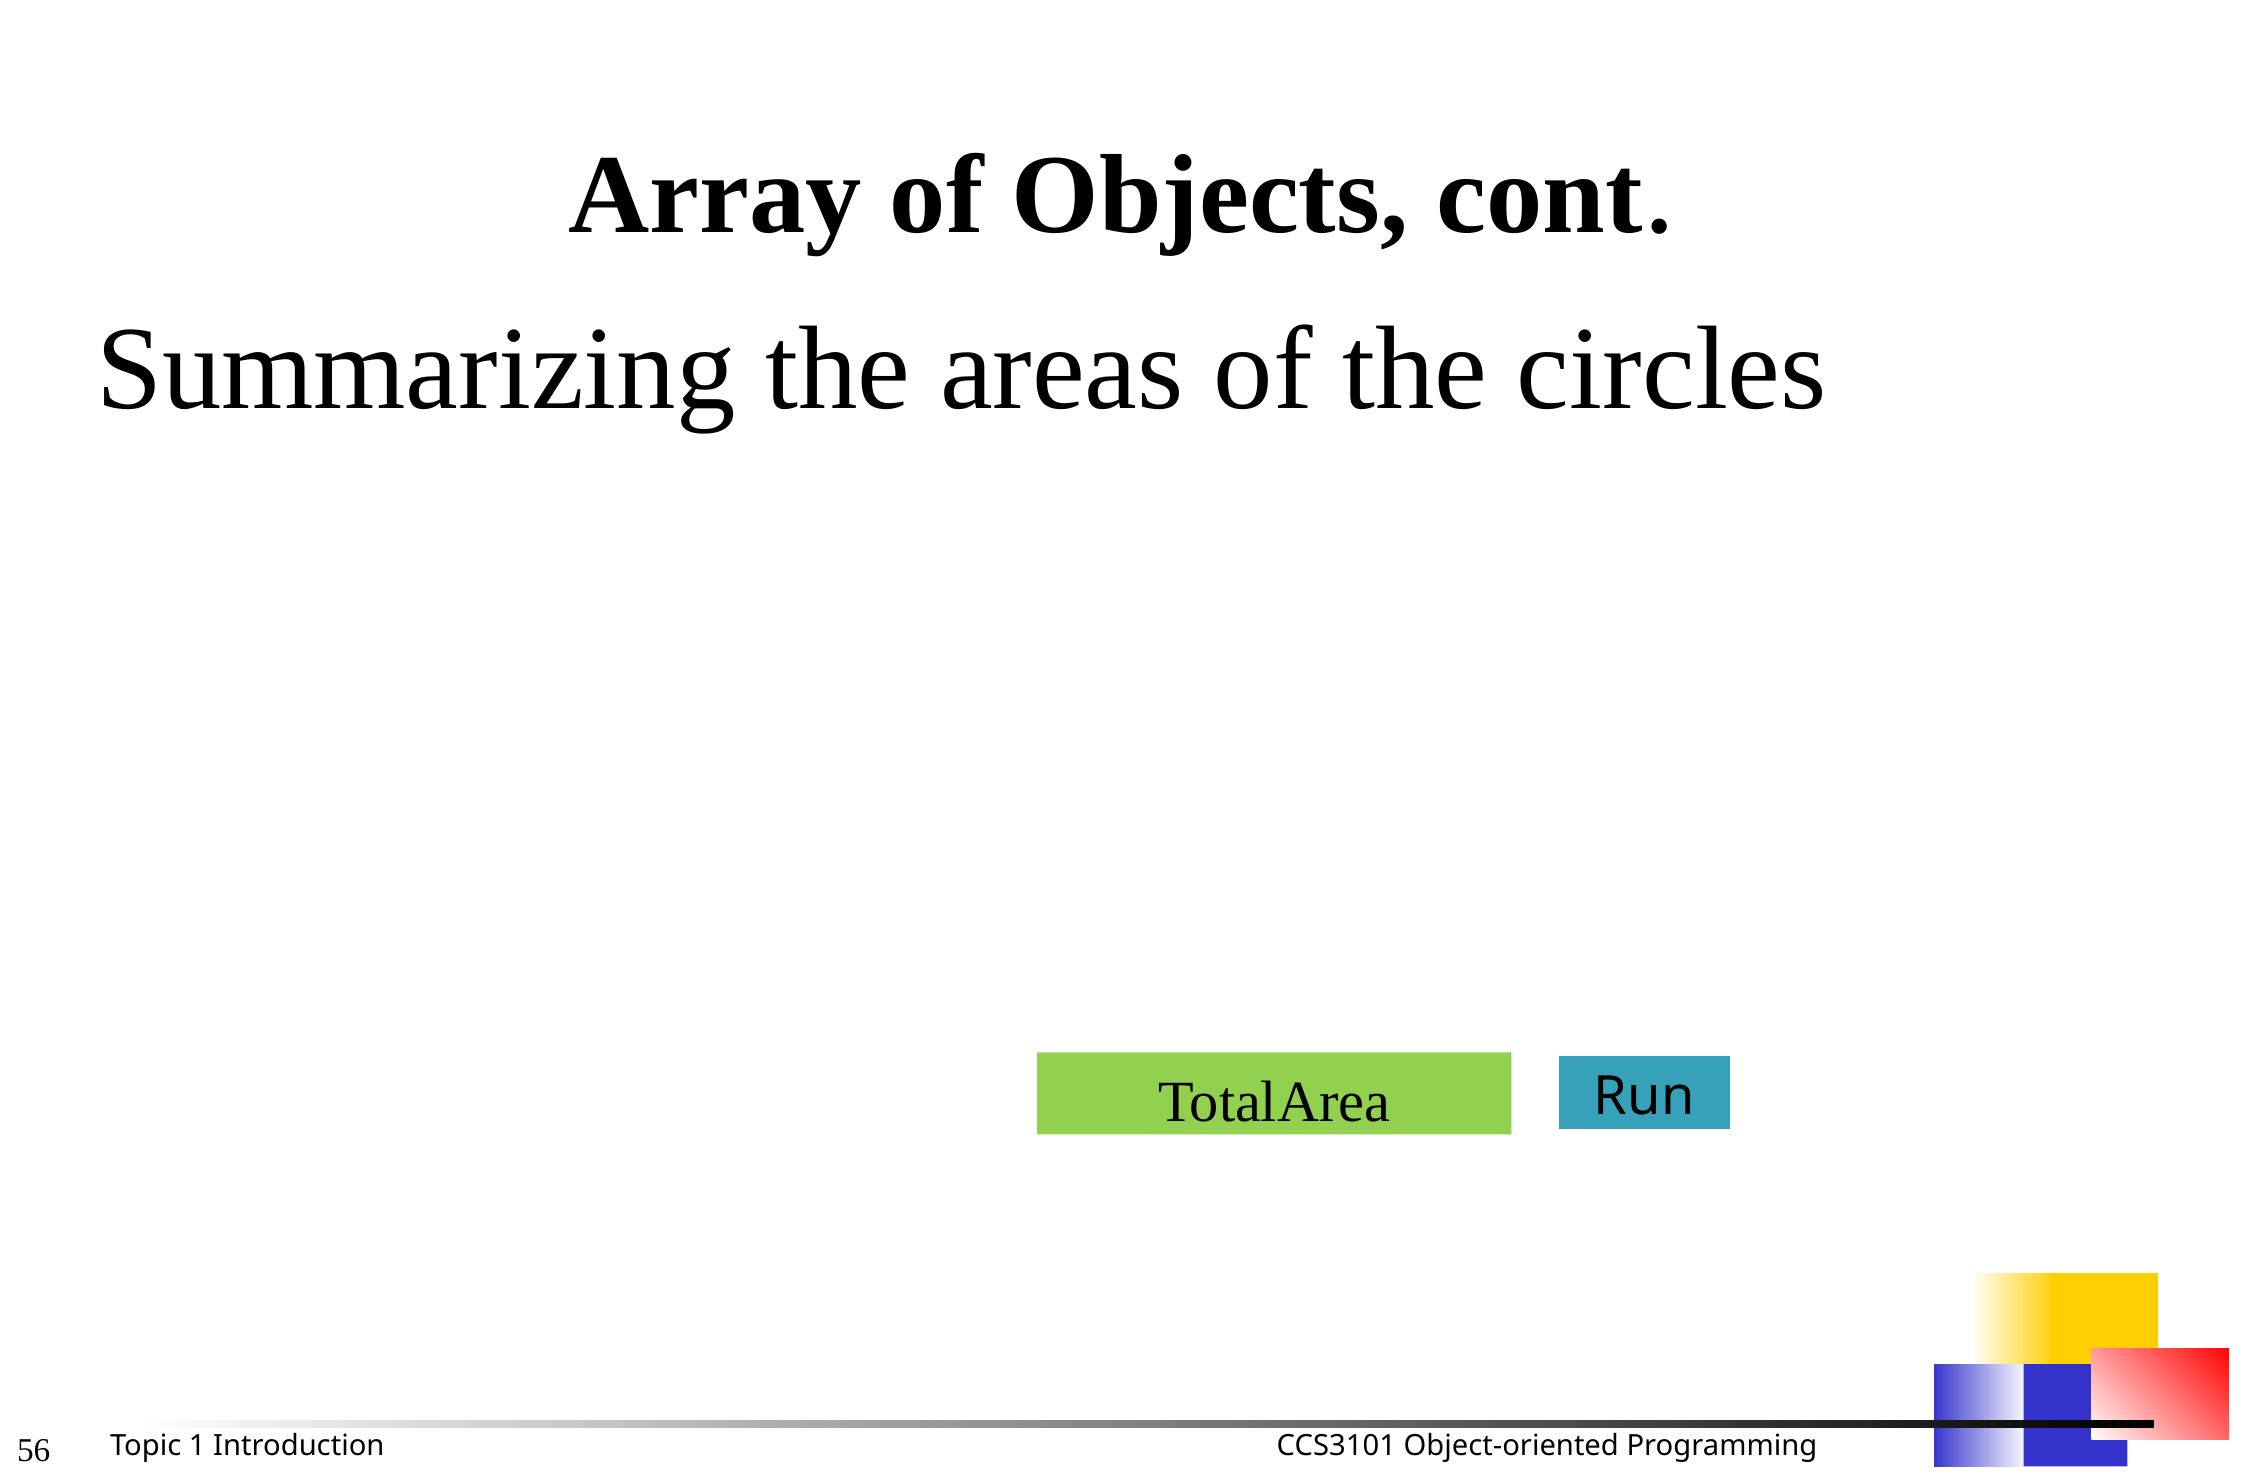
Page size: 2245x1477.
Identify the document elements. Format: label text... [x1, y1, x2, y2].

text_box Array of Objects, cont. [168, 81, 2076, 278]
text_box Run [1558, 1055, 1730, 1129]
text_box Summarizing the areas of the circles [74, 278, 2151, 1149]
text_box TotalArea [1037, 1052, 1512, 1135]
